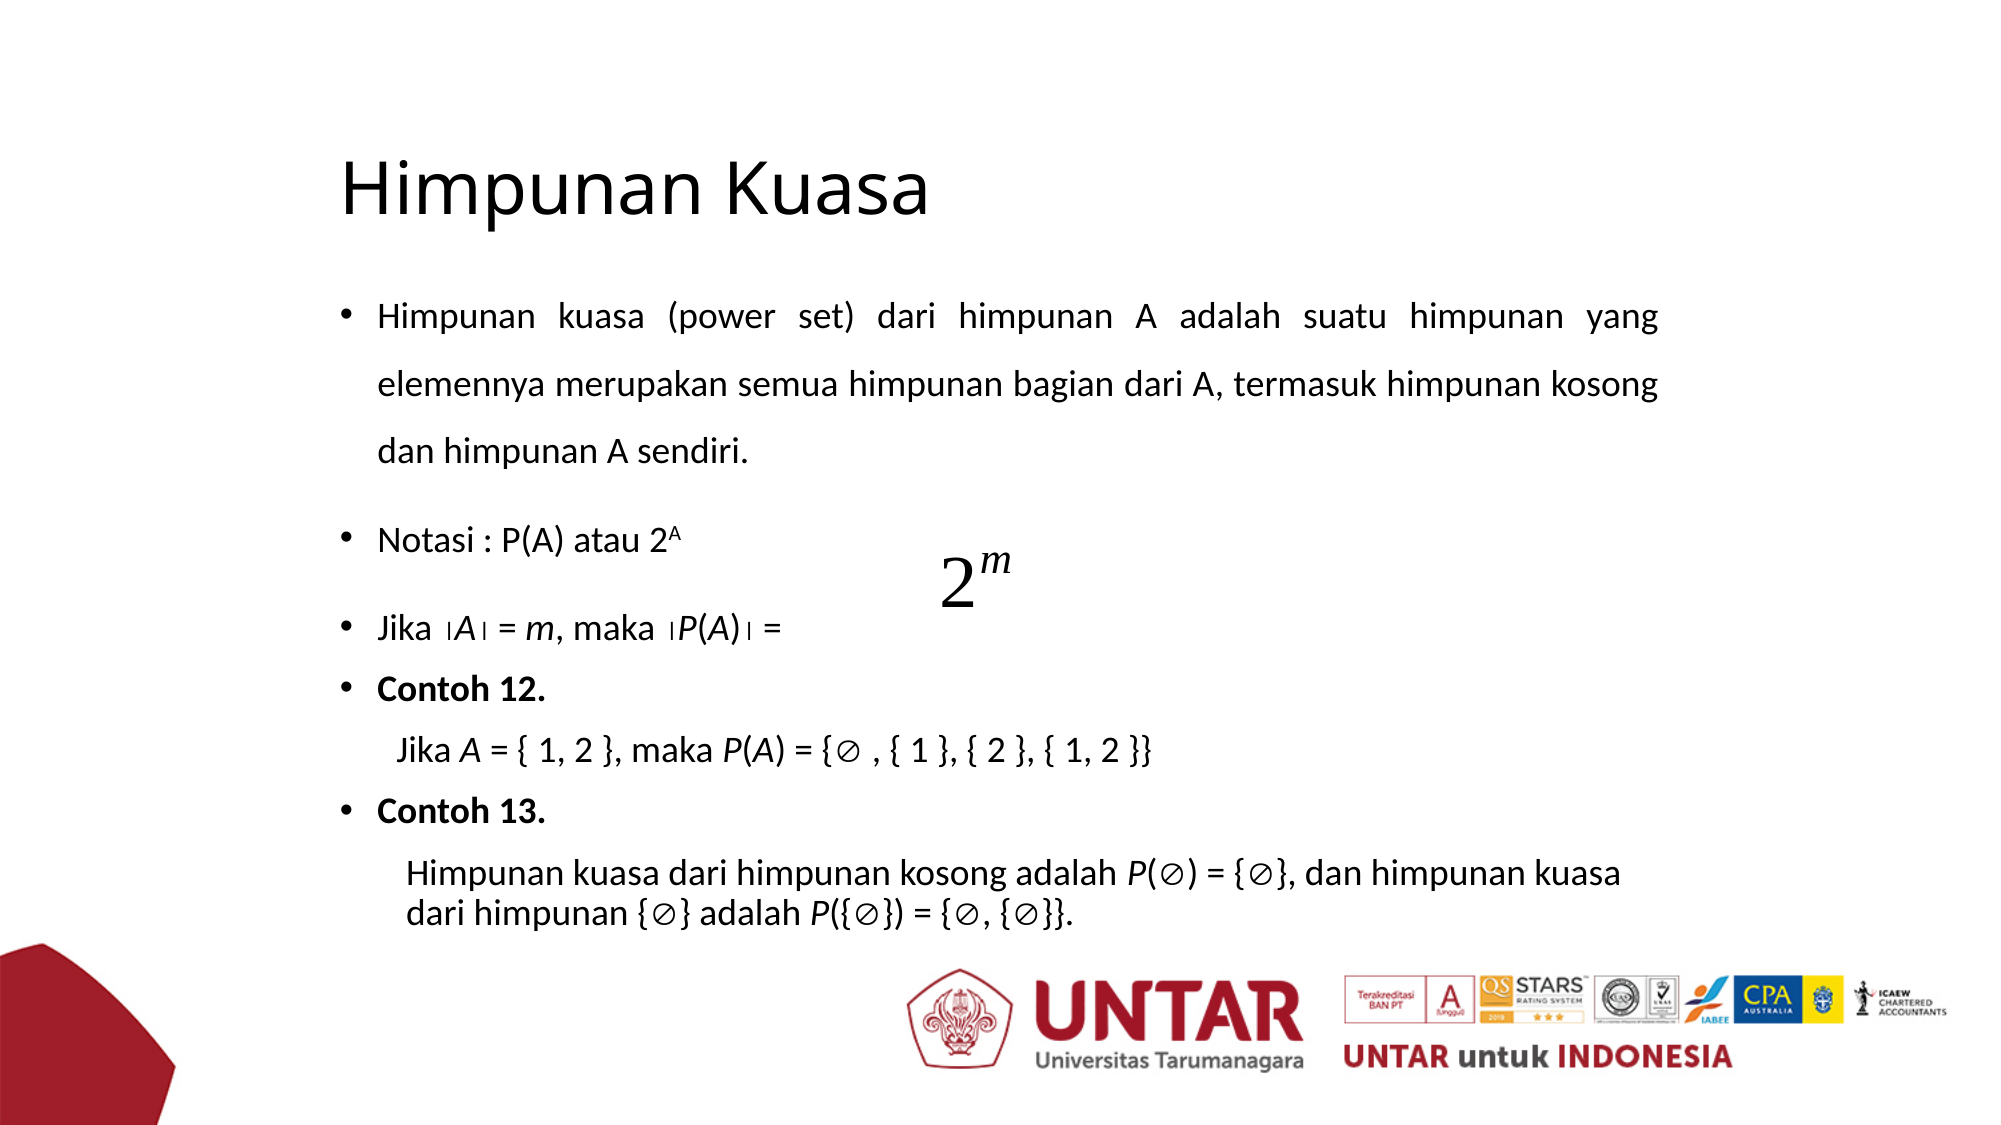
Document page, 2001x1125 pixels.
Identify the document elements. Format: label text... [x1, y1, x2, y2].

picture [0, 0, 2001, 1125]
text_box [928, 526, 1024, 620]
list Himpunan kuasa (power set) dari himpunan A adalah suatu himpunan yang elemennya merupakan semua himpunan bagian dari A, termasuk himpunan kosong dan himpunan A sendiri. Notasi : P(A) atau 2A Jika A = m, maka P(A) = Contoh 12. Jika A = { 1, 2 }, maka P(A) = { , { 1 }, { 2 }, { 1, 2 }} Contoh 13. Himpunan kuasa dari himpunan kosong adalah P() = {}, dan himpunan kuasa dari himpunan {} adalah P({}) = {, {}}. [324, 261, 1675, 994]
title Himpunan Kuasa [324, 143, 1675, 238]
slide_number 11 [1412, 1042, 1863, 1103]
